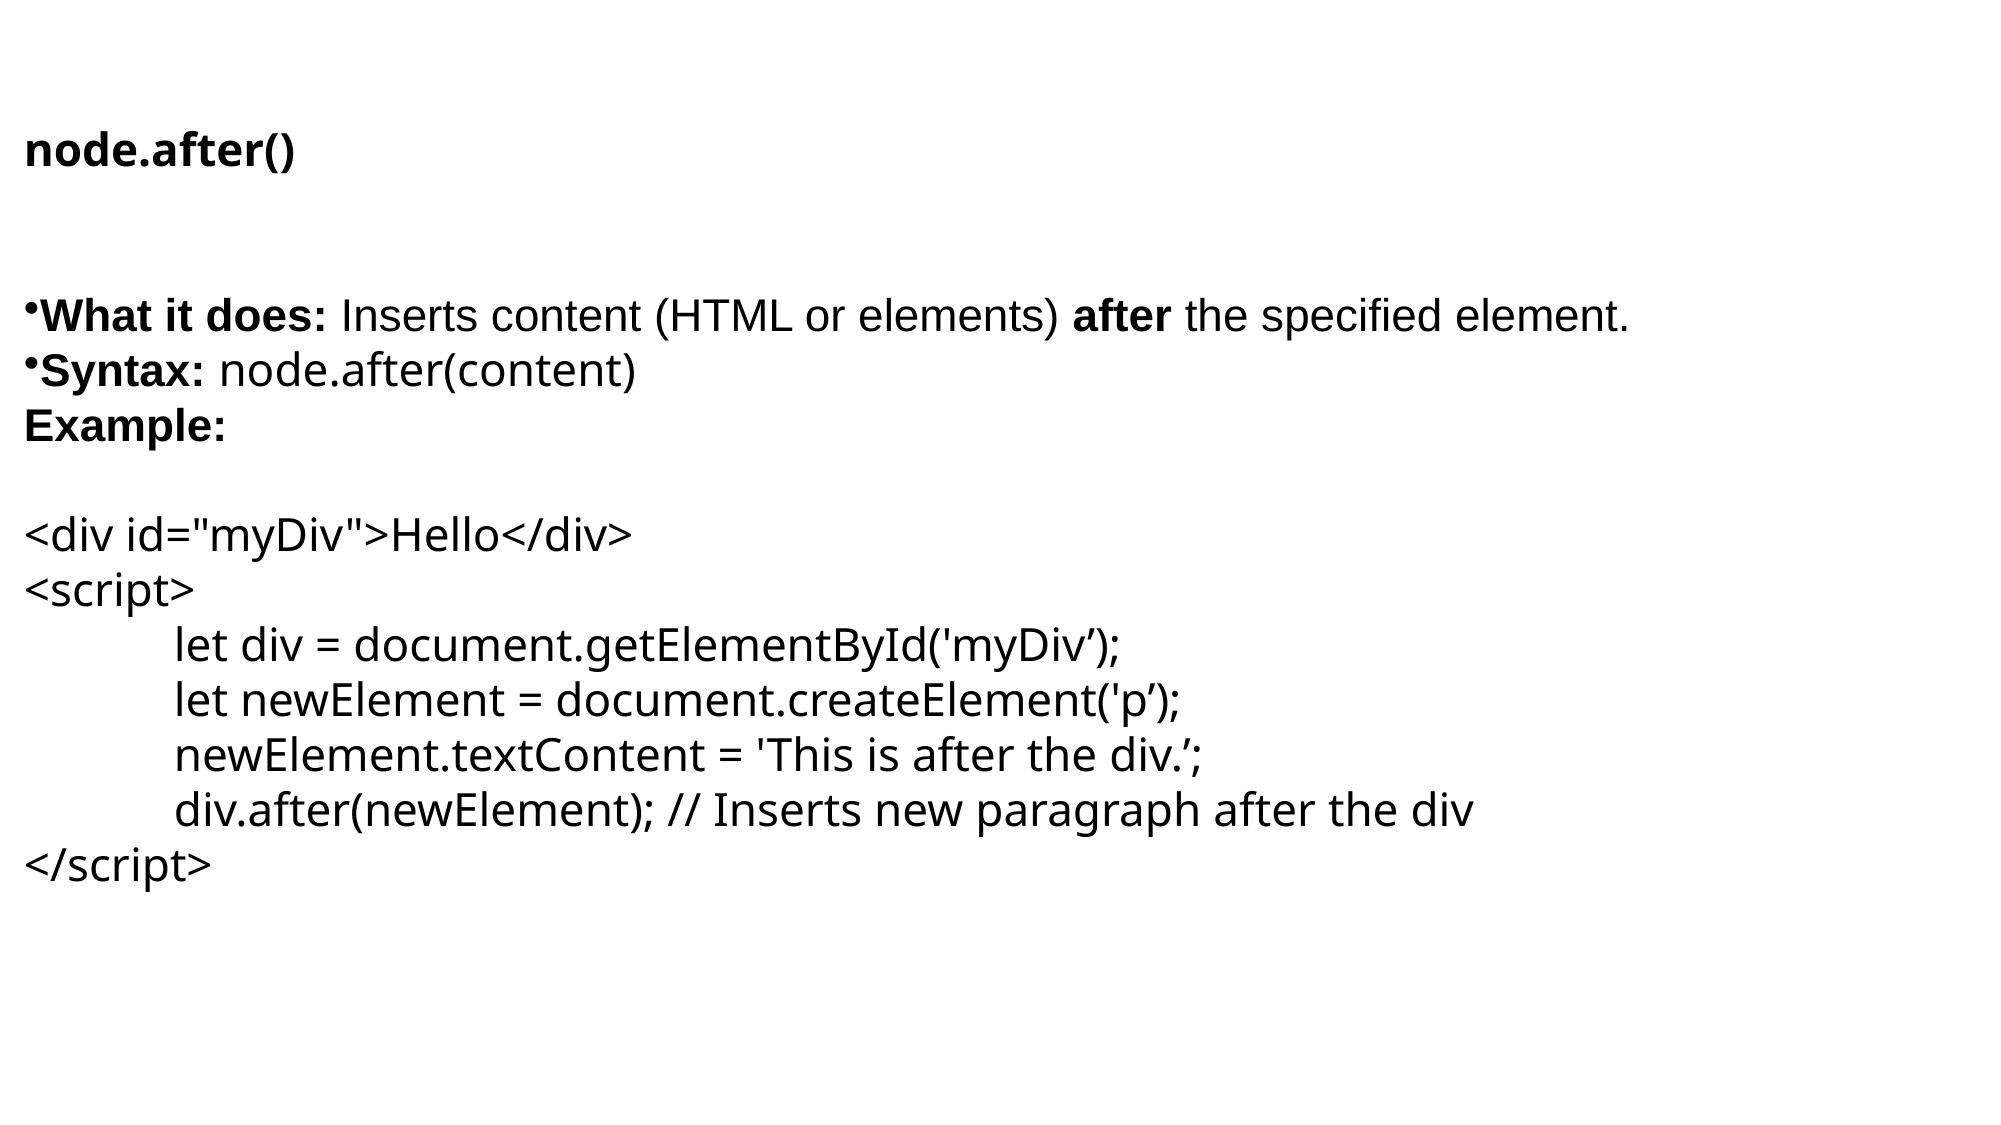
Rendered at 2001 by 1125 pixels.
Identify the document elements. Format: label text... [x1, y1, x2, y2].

text_box node.after() What it does: Inserts content (HTML or elements) after the specified element. Syntax: node.after(content) Example: <div id="myDiv">Hello</div> <script> let div = document.getElementById('myDiv’); let newElement = document.createElement('p’); newElement.textContent = 'This is after the div.’; div.after(newElement); // Inserts new paragraph after the div </script> [9, 113, 1647, 954]
